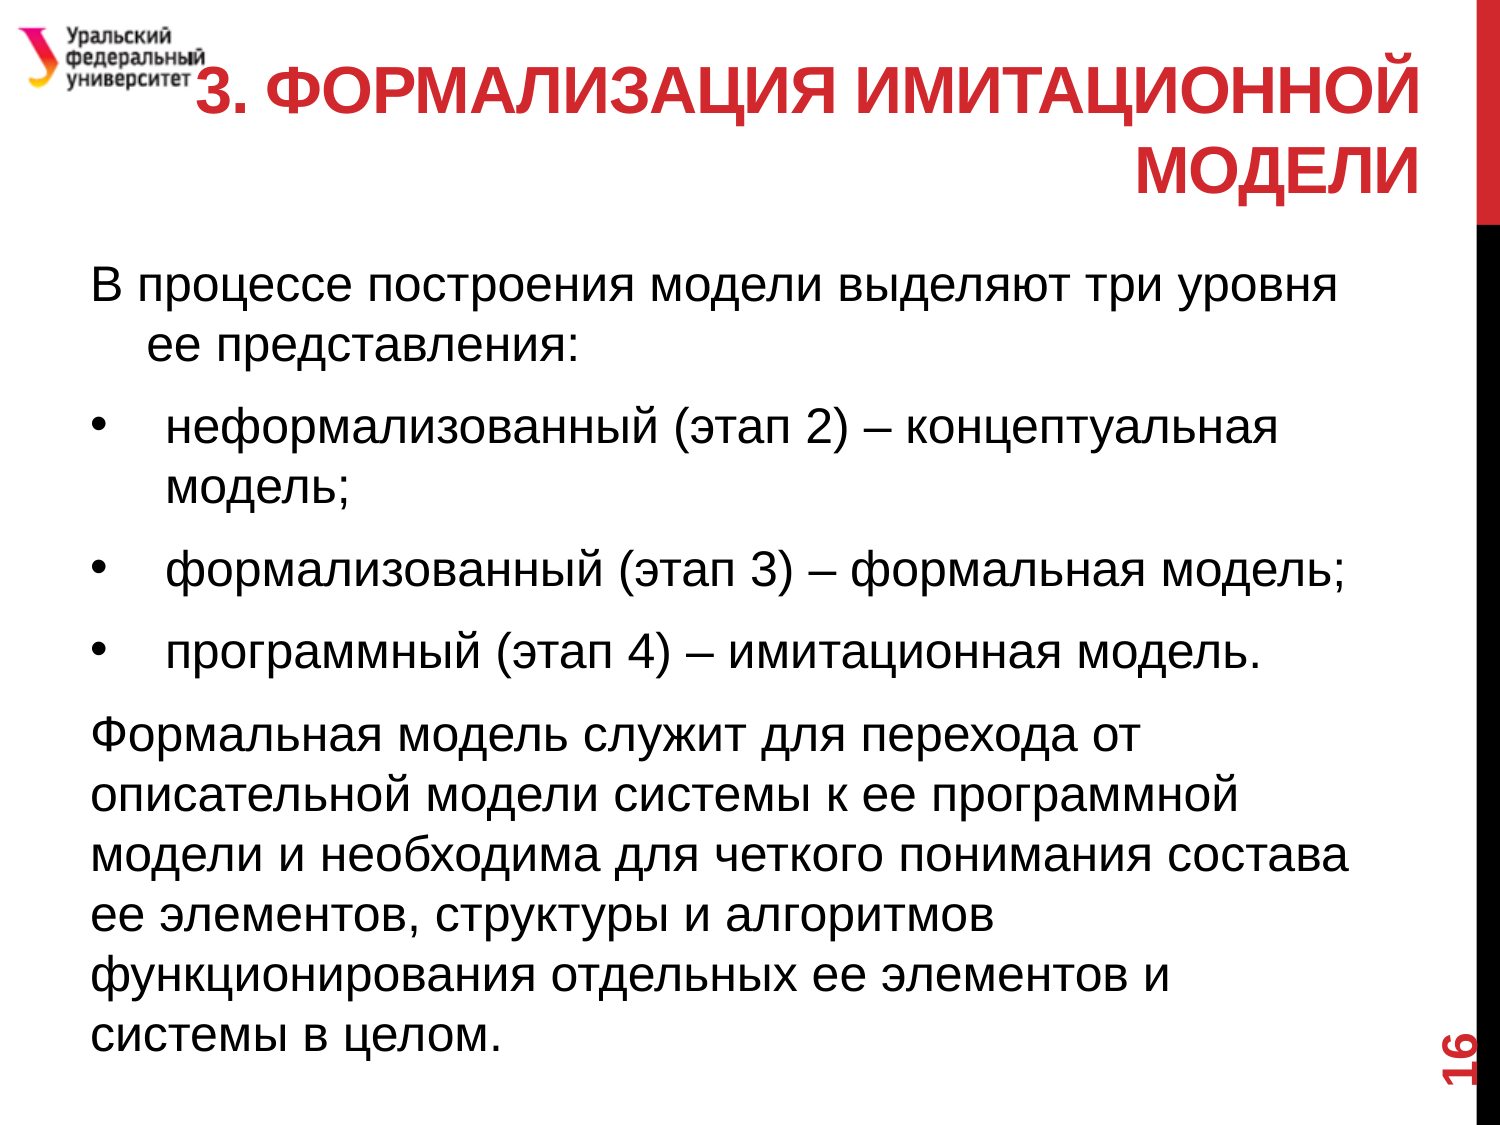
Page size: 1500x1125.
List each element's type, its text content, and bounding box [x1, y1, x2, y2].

title 3. Формализация имитационной модели [123, 90, 1437, 214]
picture [0, 0, 211, 105]
slide_number 16 [1427, 887, 1488, 1104]
list В процессе построения модели выделяют три уровня ее представления: неформализованный (этап 2) – концептуальная модель; формализованный (этап 3) – формальная модель; программный (этап 4) – имитационная модель. Формальная модель служит для перехода от описательной модели системы к ее программной модели и необходима для четкого понимания состава ее элементов, структуры и алгоритмов функционирования отдельных ее элементов и системы в целом. [75, 243, 1376, 1071]
